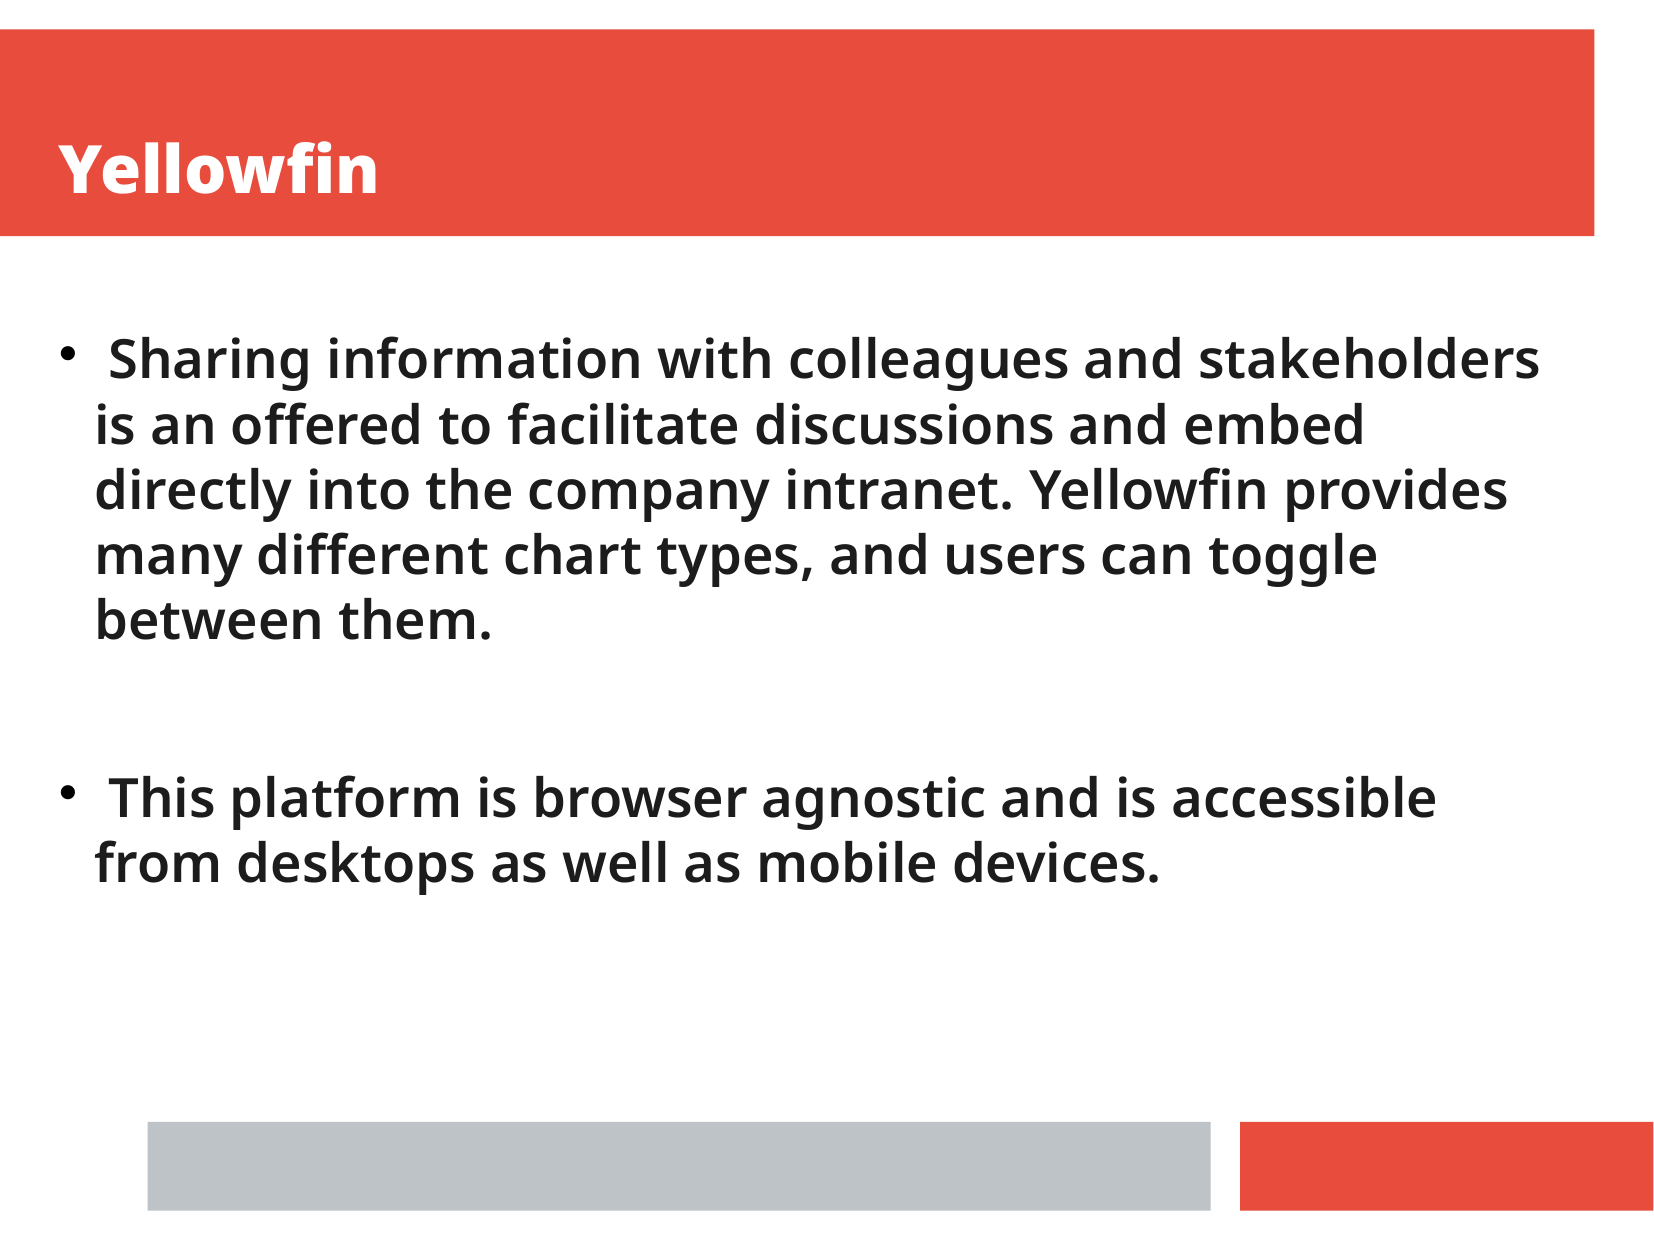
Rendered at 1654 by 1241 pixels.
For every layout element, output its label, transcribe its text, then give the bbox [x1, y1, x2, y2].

text_box Yellowfin [58, 58, 1595, 207]
text_box Sharing information with colleagues and stakeholders is an offered to facilitate discussions and embed directly into the company intranet. Yellowfin provides many different chart types, and users can toggle between them. This platform is browser agnostic and is accessible from desktops as well as mobile devices. [58, 324, 1565, 1093]
